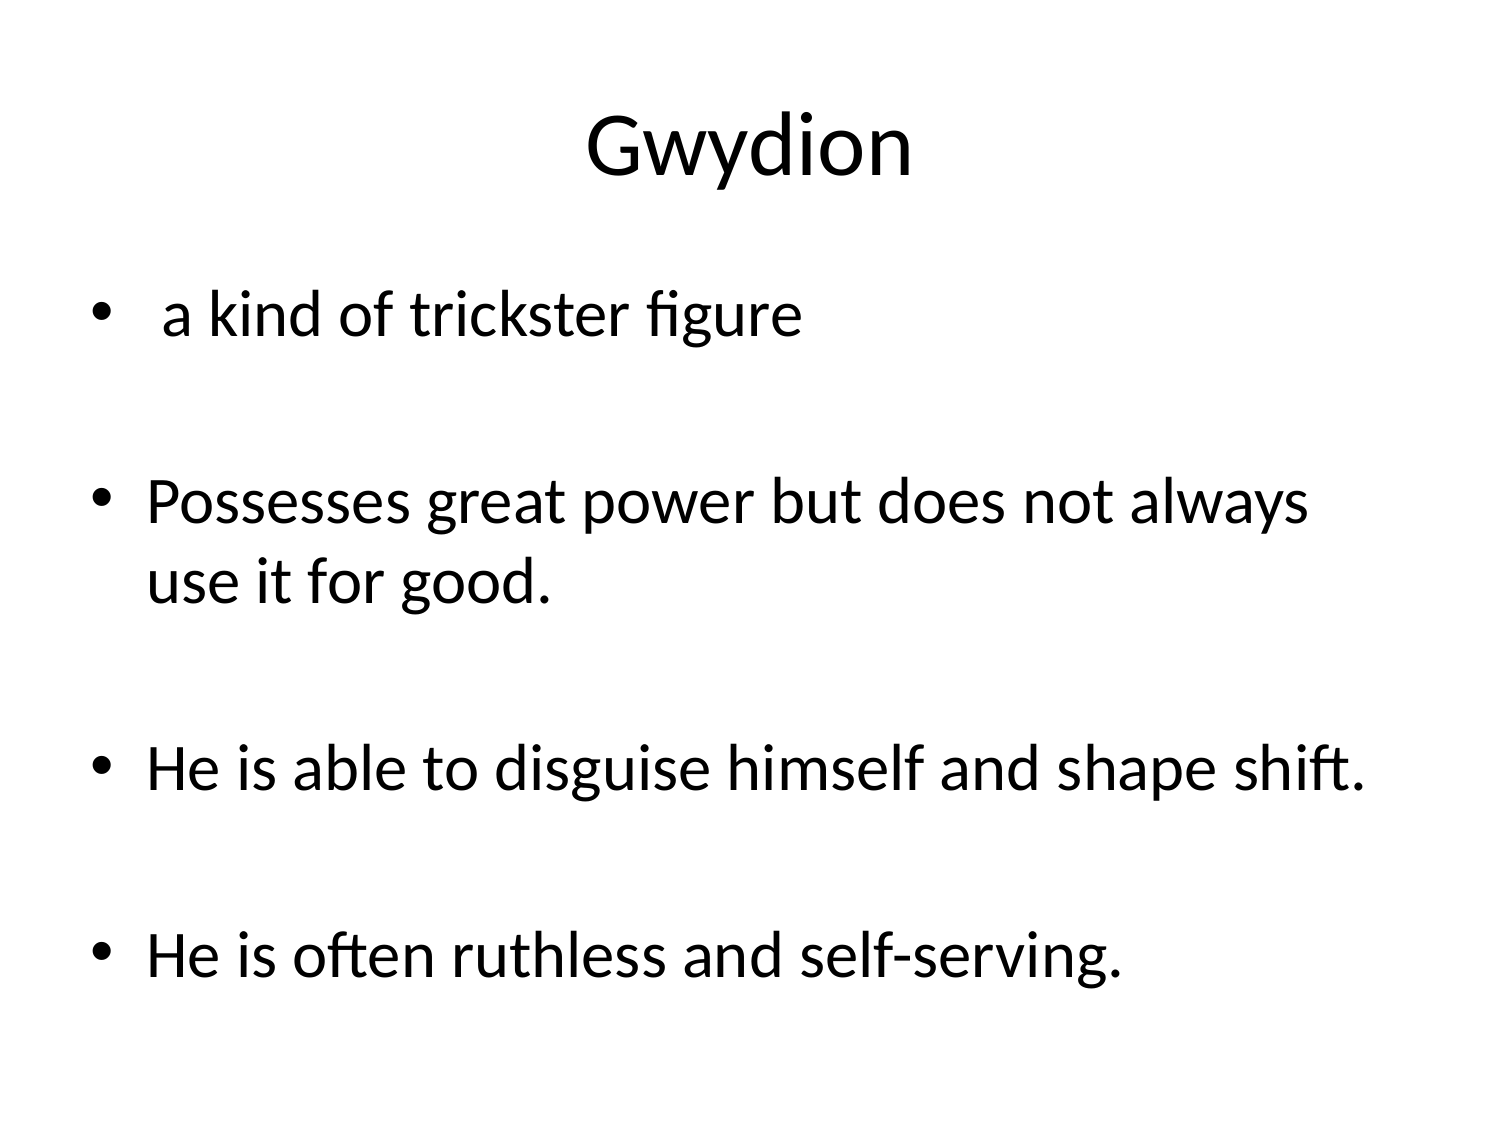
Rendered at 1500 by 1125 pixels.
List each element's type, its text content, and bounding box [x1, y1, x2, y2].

title Gwydion [75, 45, 1425, 233]
list a kind of trickster figure Possesses great power but does not always use it for good. He is able to disguise himself and shape shift. He is often ruthless and self-serving. [75, 262, 1425, 1005]
